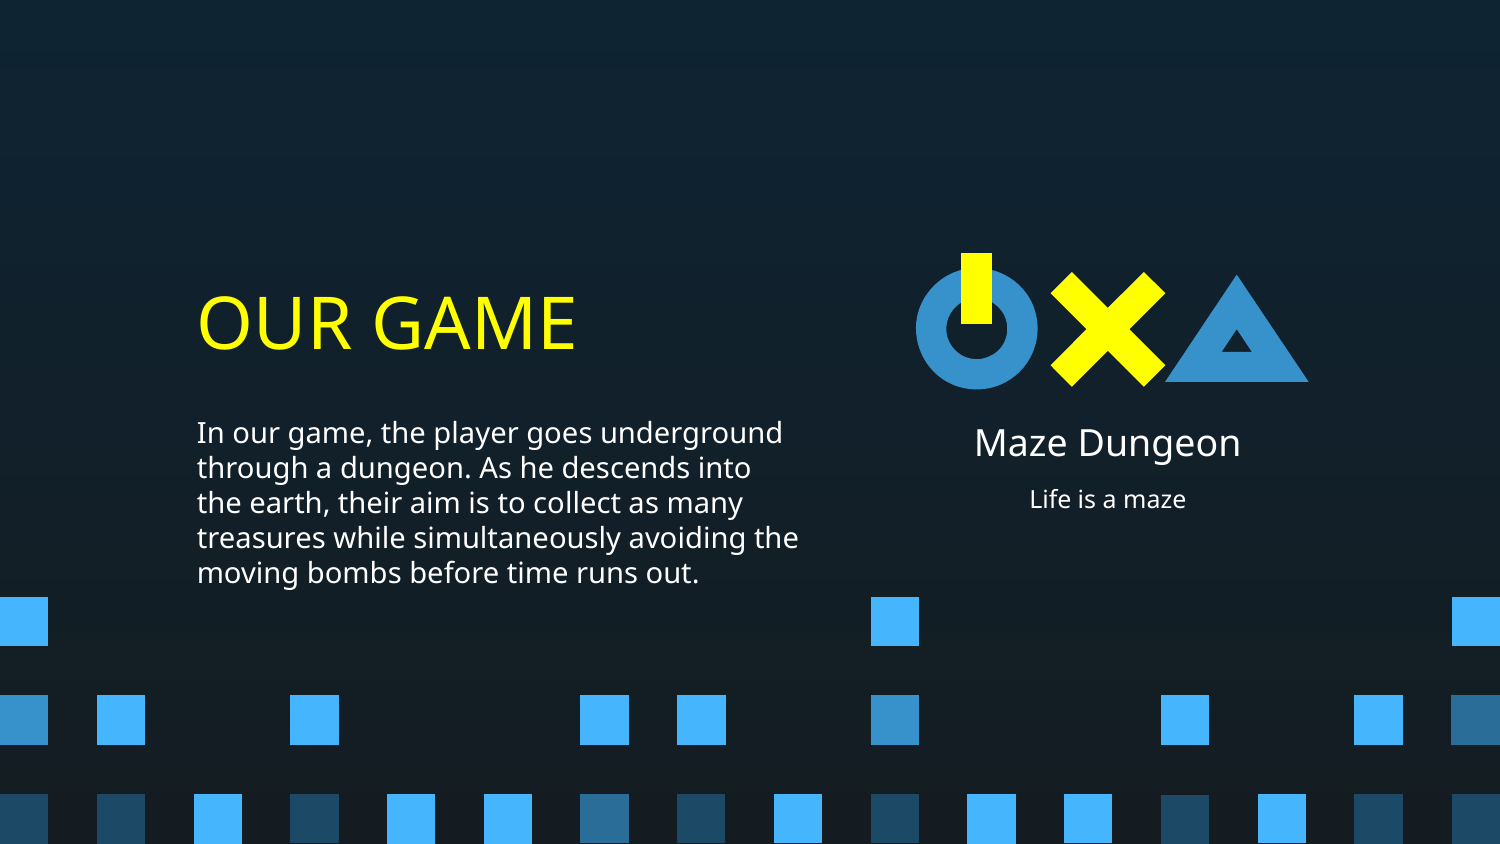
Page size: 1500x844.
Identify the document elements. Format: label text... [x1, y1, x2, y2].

text_box [961, 252, 993, 324]
title Maze Dungeon [930, 409, 1286, 466]
title OUR GAME [181, 252, 765, 389]
text_box [1050, 271, 1166, 387]
text_box [915, 270, 1038, 390]
text_box [1164, 274, 1309, 382]
title Life is a maze [930, 466, 1286, 530]
list In our game, the player goes underground through a dungeon. As he descends into the earth, their aim is to collect as many treasures while simultaneously avoiding the moving bombs before time runs out. [181, 399, 816, 650]
